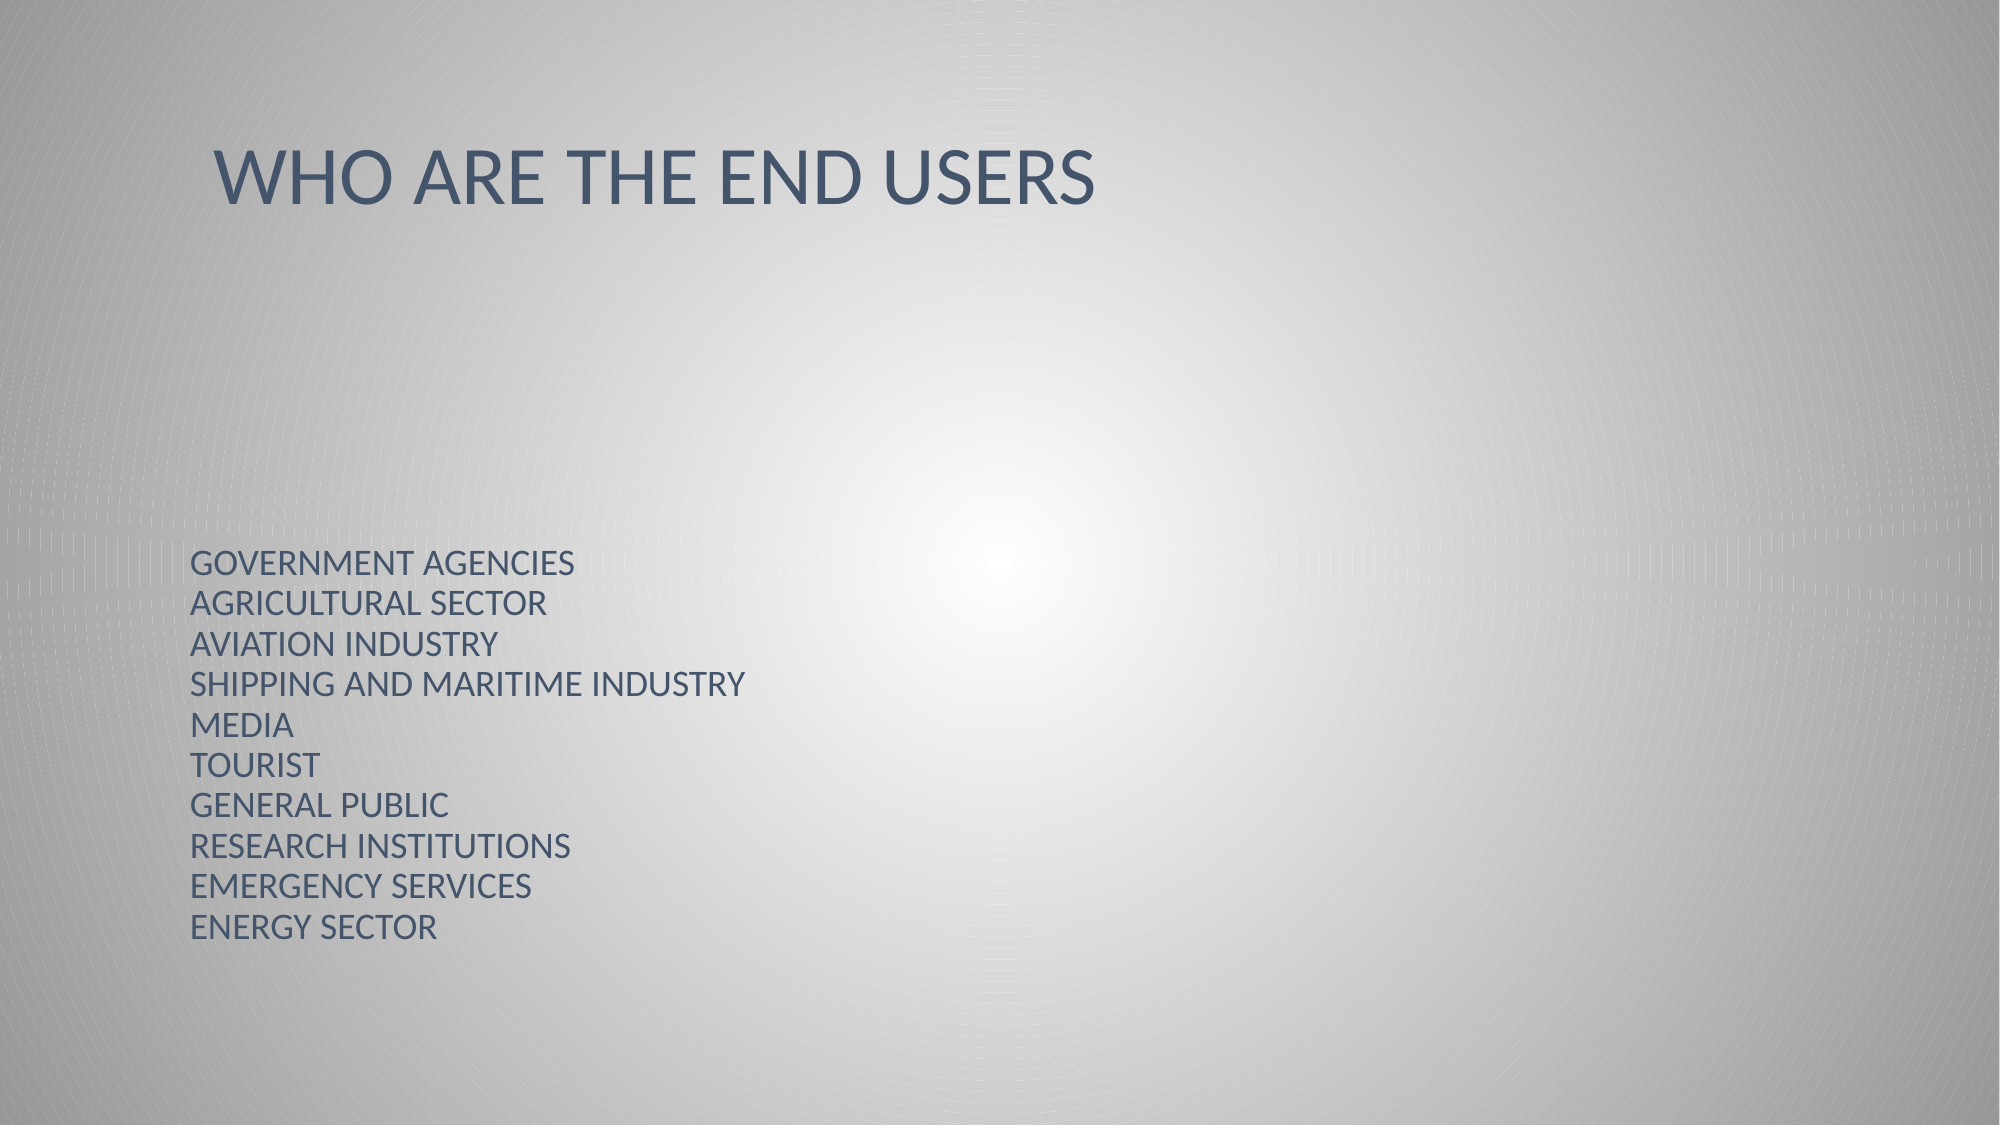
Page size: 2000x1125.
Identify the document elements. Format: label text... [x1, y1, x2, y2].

title Government Agencies Agricultural Sector Aviation Industry Shipping and Maritime Industry Media tOURIST General Public Research Institutions Emergency Services Energy Sector [174, 525, 1775, 1000]
list WHO ARE THE END USERS [199, 125, 1488, 375]
